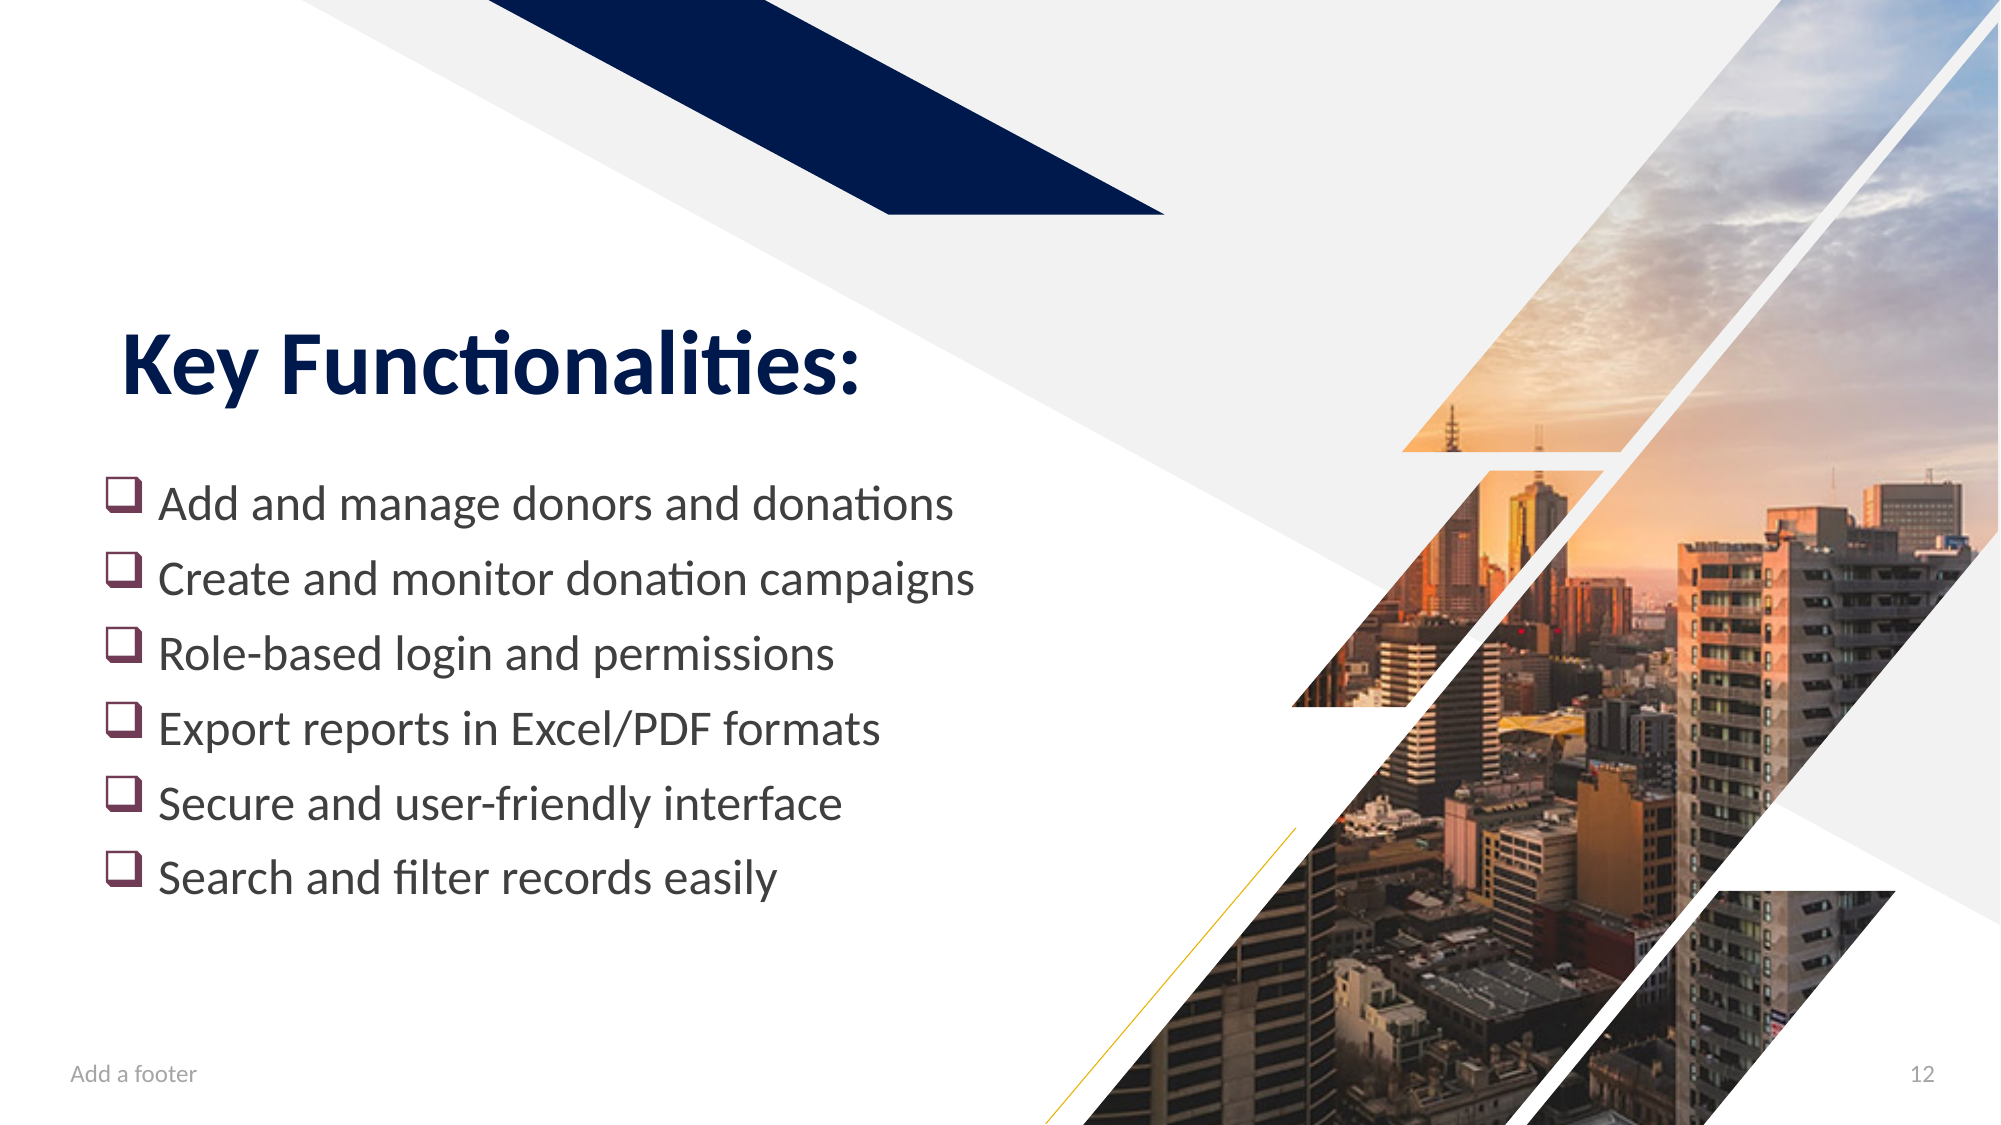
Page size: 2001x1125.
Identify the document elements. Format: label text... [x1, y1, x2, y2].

picture [1083, 0, 2000, 1125]
list Add and manage donors and donations Create and monitor donation campaigns Role-based login and permissions Export reports in Excel/PDF formats Secure and user-friendly interface Search and filter records easily [87, 470, 1034, 989]
title Key Functionalities: [87, 214, 1083, 415]
footer Add a footer [55, 1042, 731, 1103]
